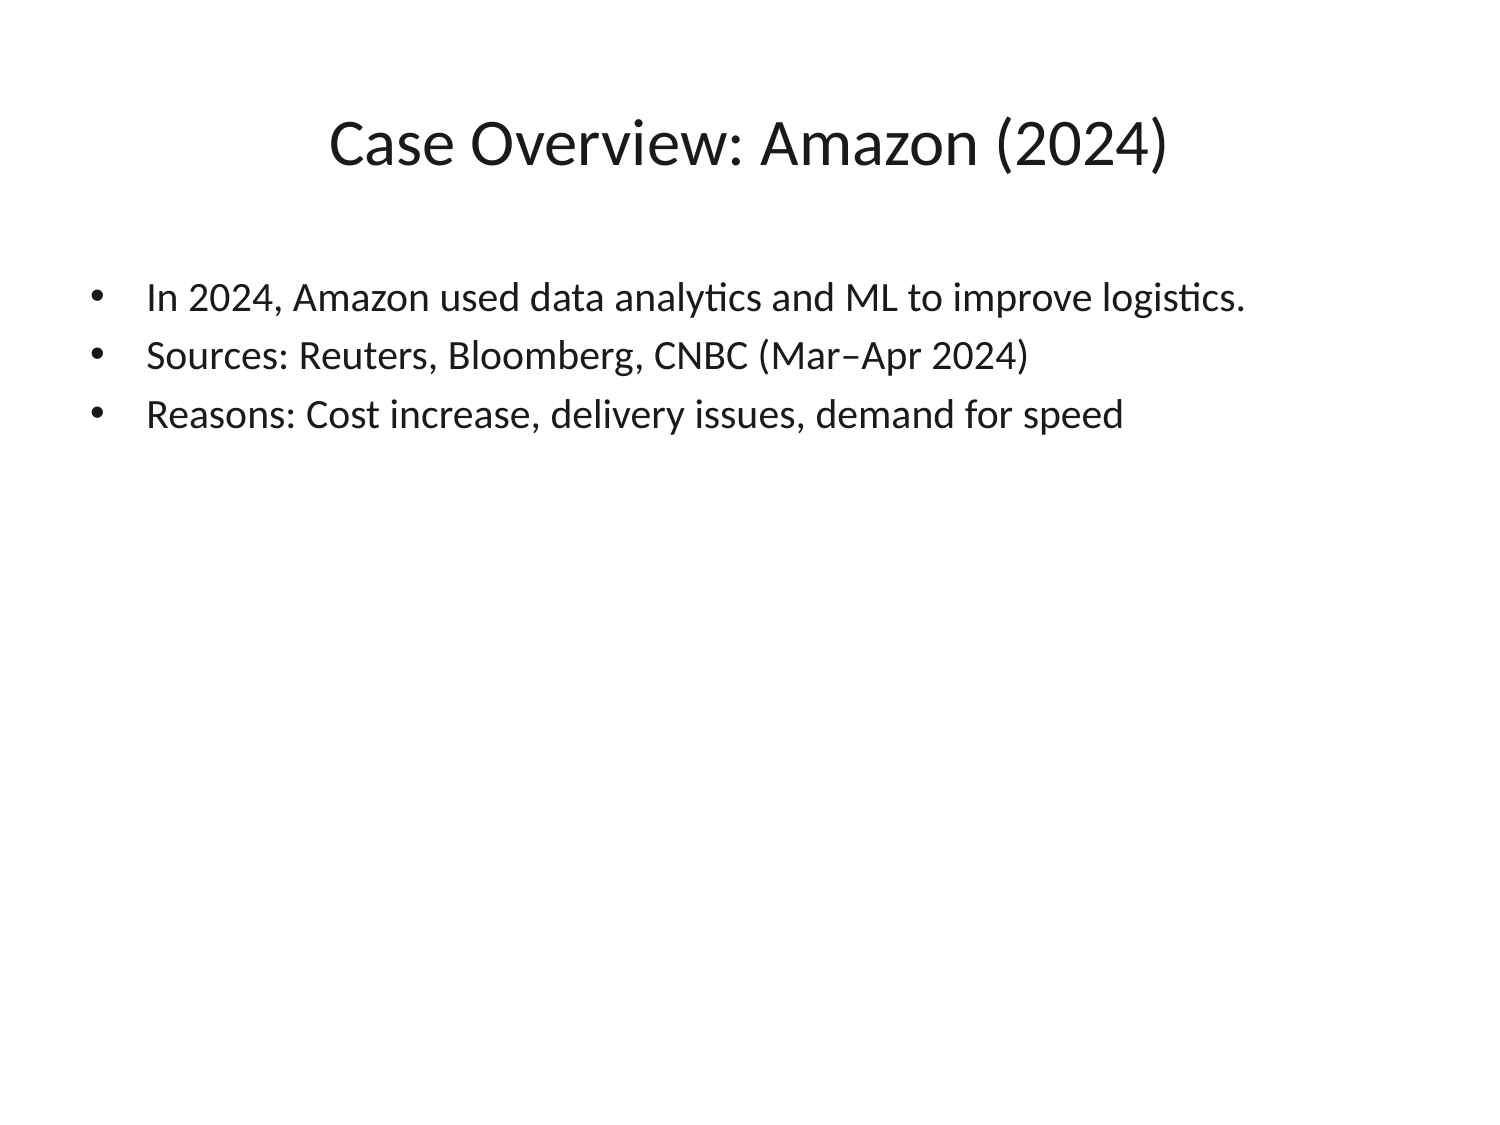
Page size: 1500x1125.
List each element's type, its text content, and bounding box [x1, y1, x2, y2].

list In 2024, Amazon used data analytics and ML to improve logistics. Sources: Reuters, Bloomberg, CNBC (Mar–Apr 2024) Reasons: Cost increase, delivery issues, demand for speed [75, 262, 1425, 1005]
title Case Overview: Amazon (2024) [75, 45, 1425, 233]
